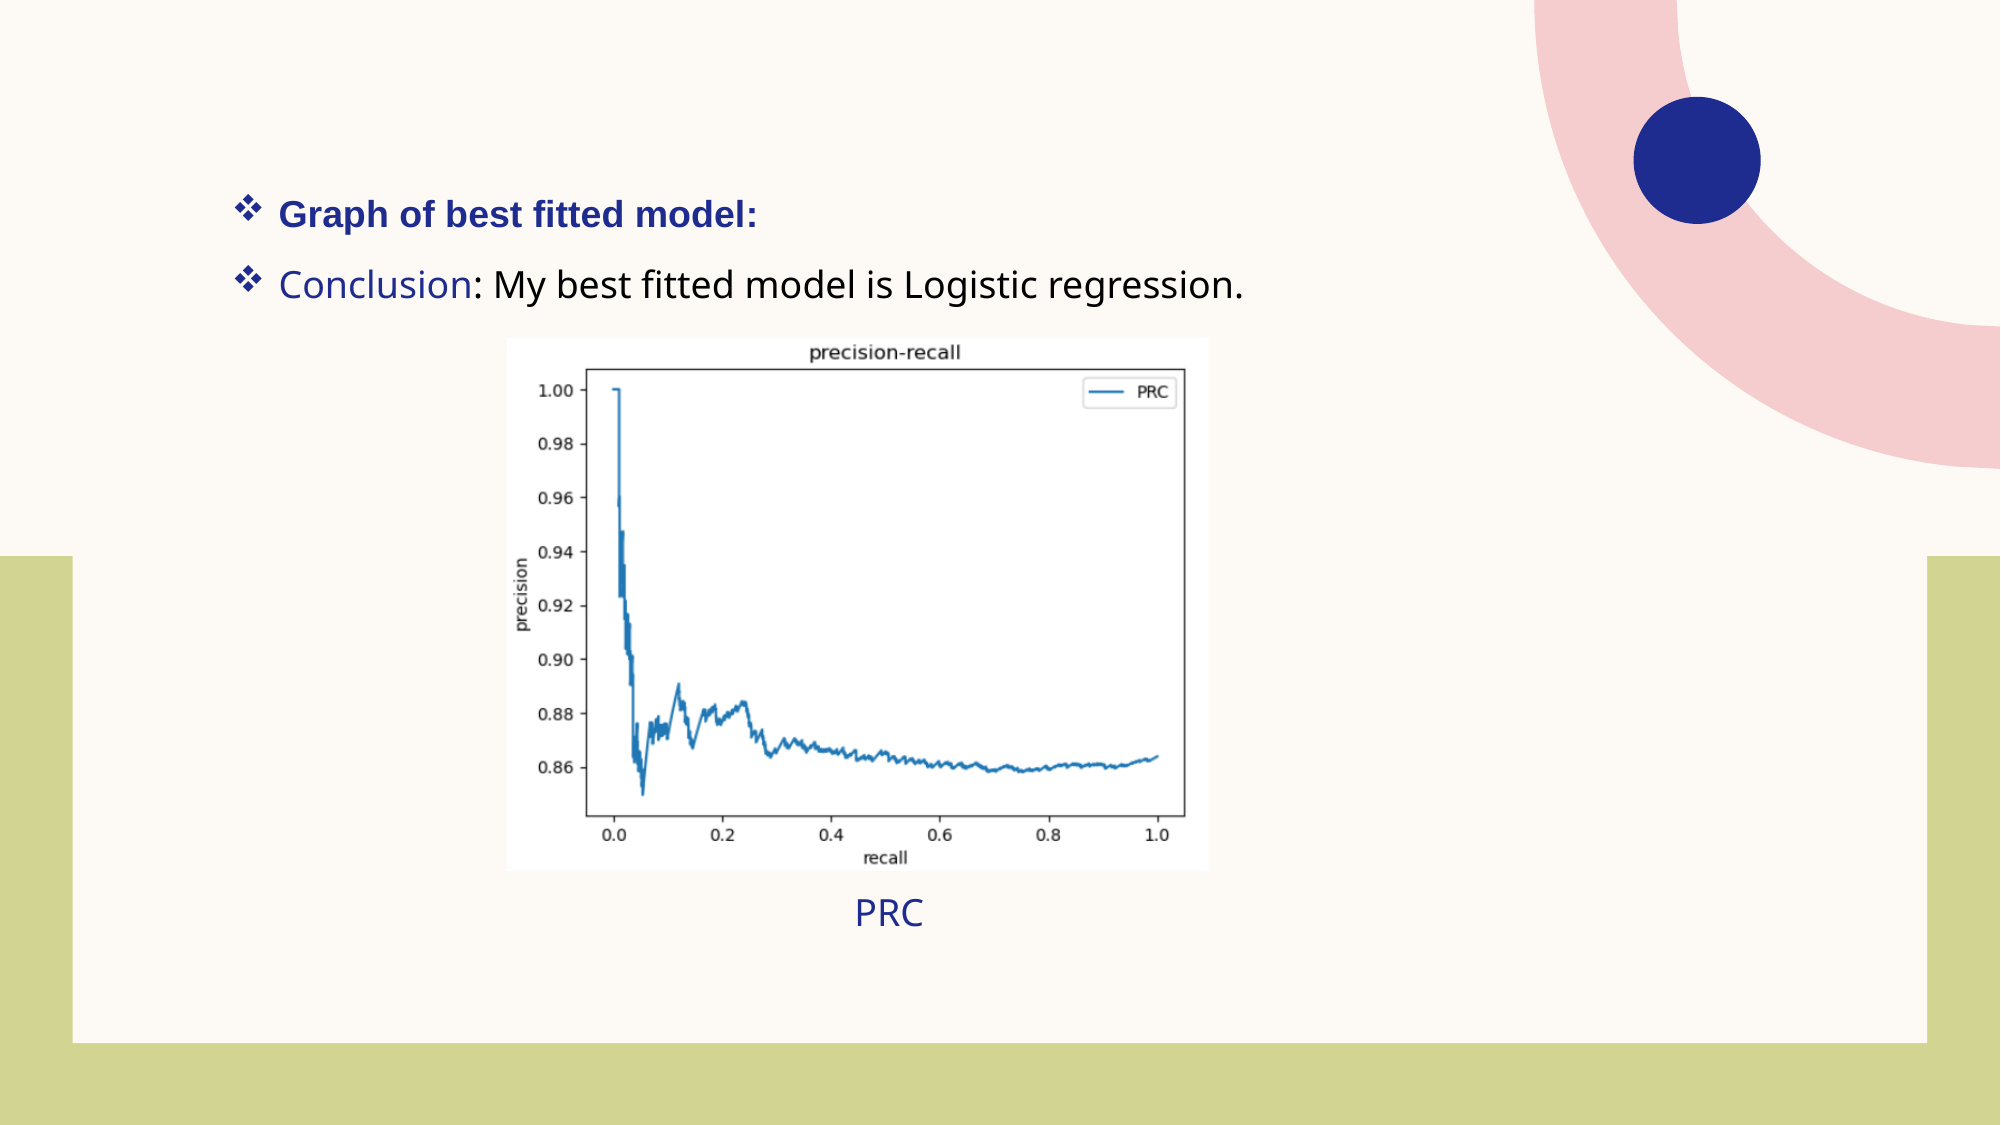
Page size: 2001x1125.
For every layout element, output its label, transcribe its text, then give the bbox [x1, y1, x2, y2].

text_box Graph of best fitted model: [216, 182, 1499, 243]
text_box Conclusion: My best fitted model is Logistic regression. [216, 253, 1523, 314]
text_box PRC [829, 881, 1041, 942]
picture [506, 338, 1209, 871]
